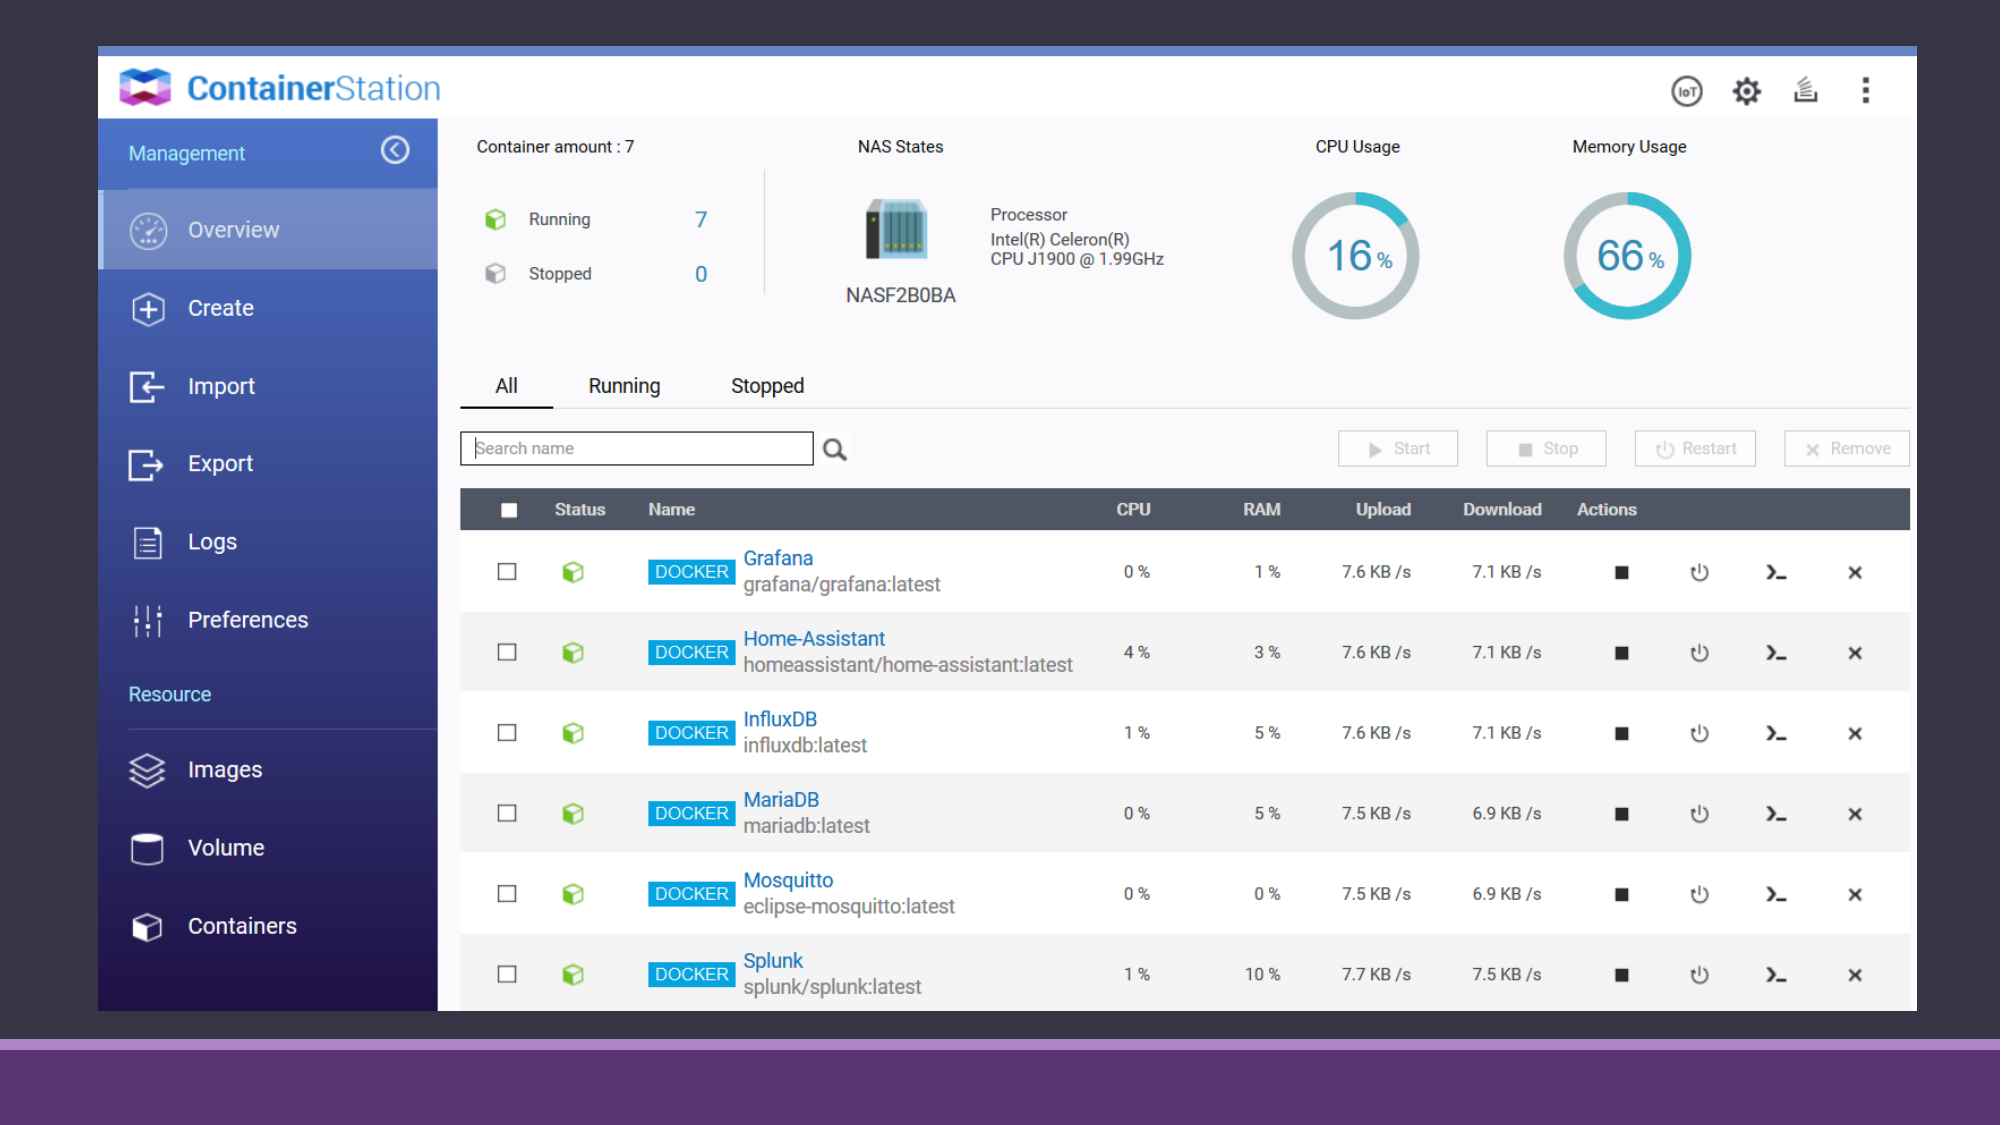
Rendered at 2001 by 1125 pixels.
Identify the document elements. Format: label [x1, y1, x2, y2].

list [98, 46, 1918, 1011]
